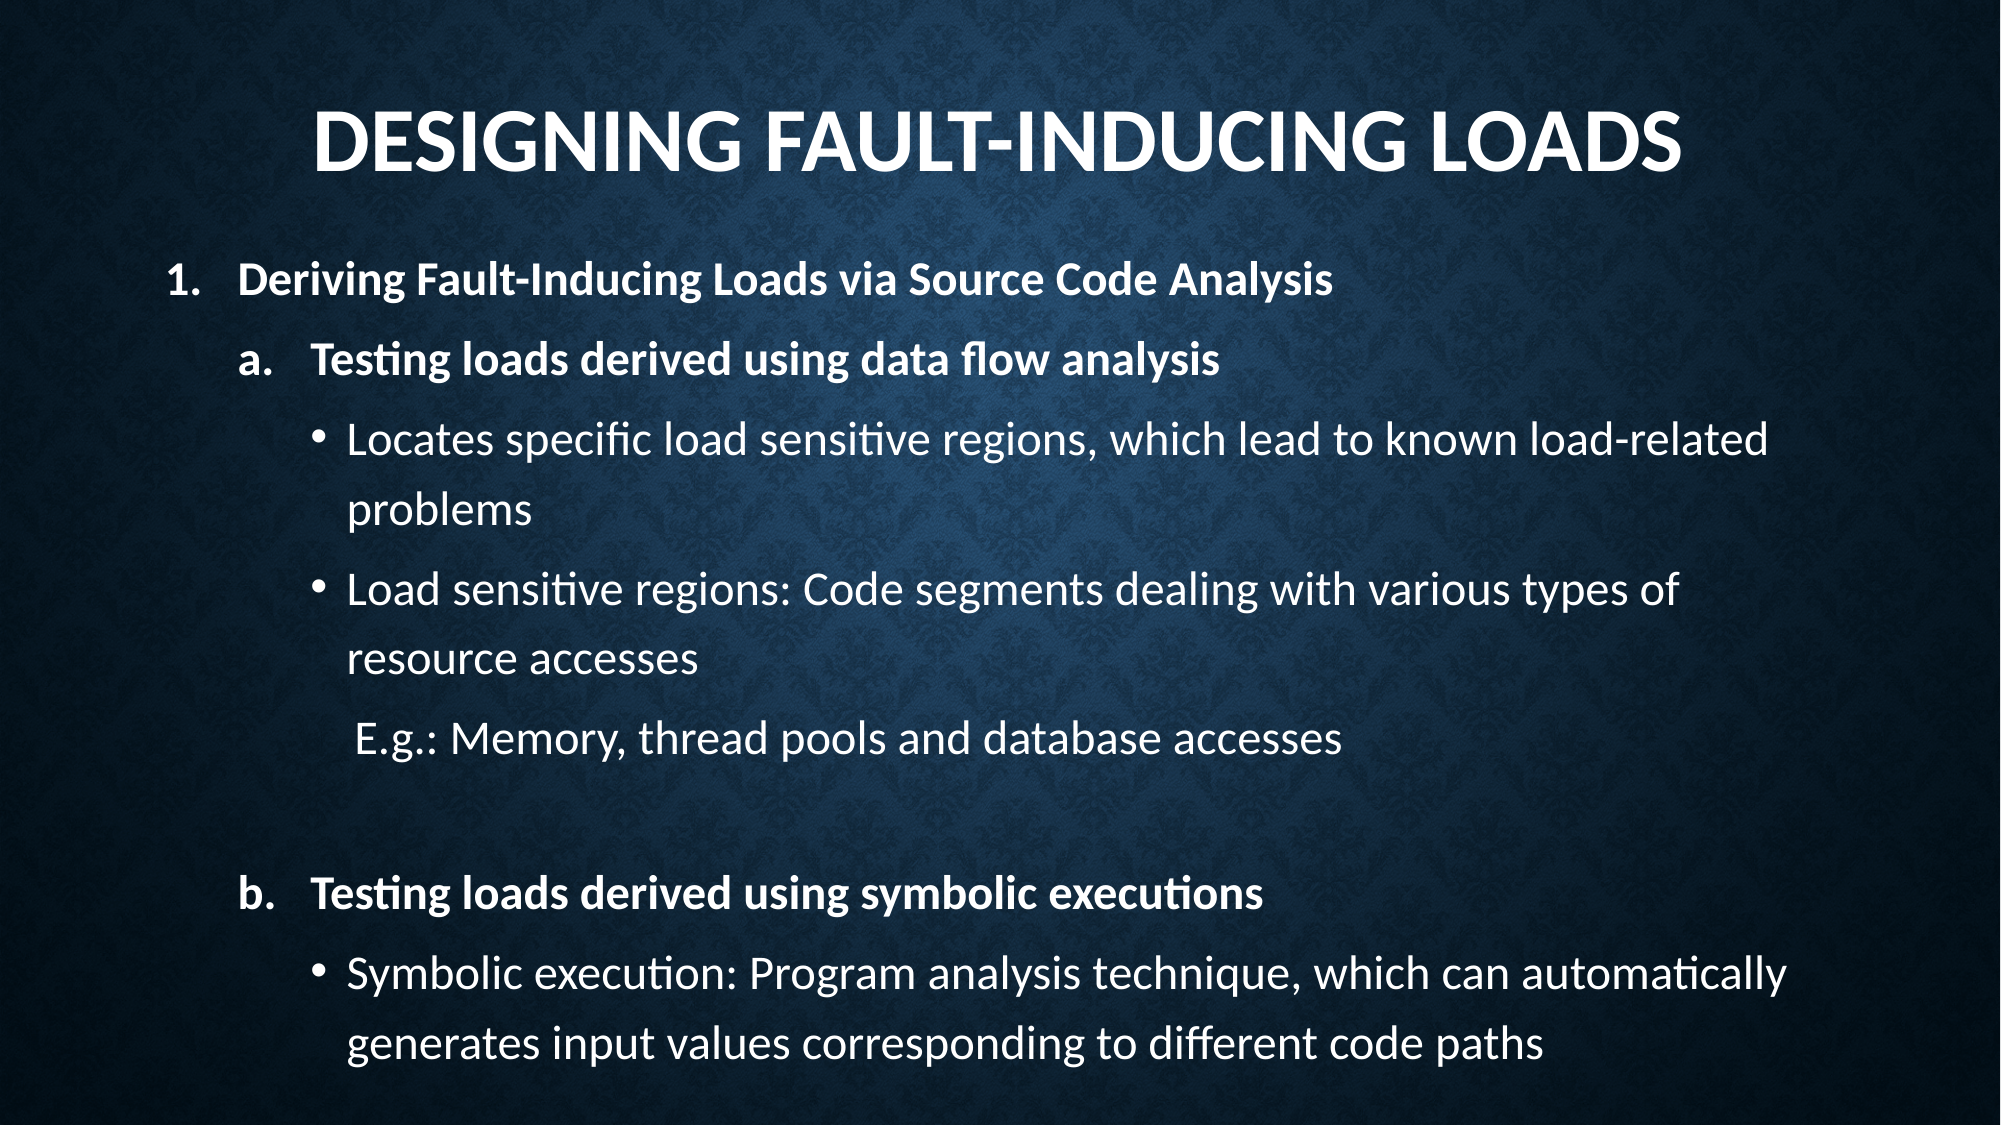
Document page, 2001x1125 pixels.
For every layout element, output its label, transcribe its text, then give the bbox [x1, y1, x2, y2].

list Deriving Fault-Inducing Loads via Source Code Analysis Testing loads derived using data ﬂow analysis Locates speciﬁc load sensitive regions, which lead to known load-related problems Load sensitive regions: Code segments dealing with various types of resource accesses E.g.: Memory, thread pools and database accesses Testing loads derived using symbolic executions Symbolic execution: Program analysis technique, which can automatically generates input values corresponding to different code paths [149, 228, 1878, 1083]
title Designing fault-inducing loads [149, 33, 1849, 228]
